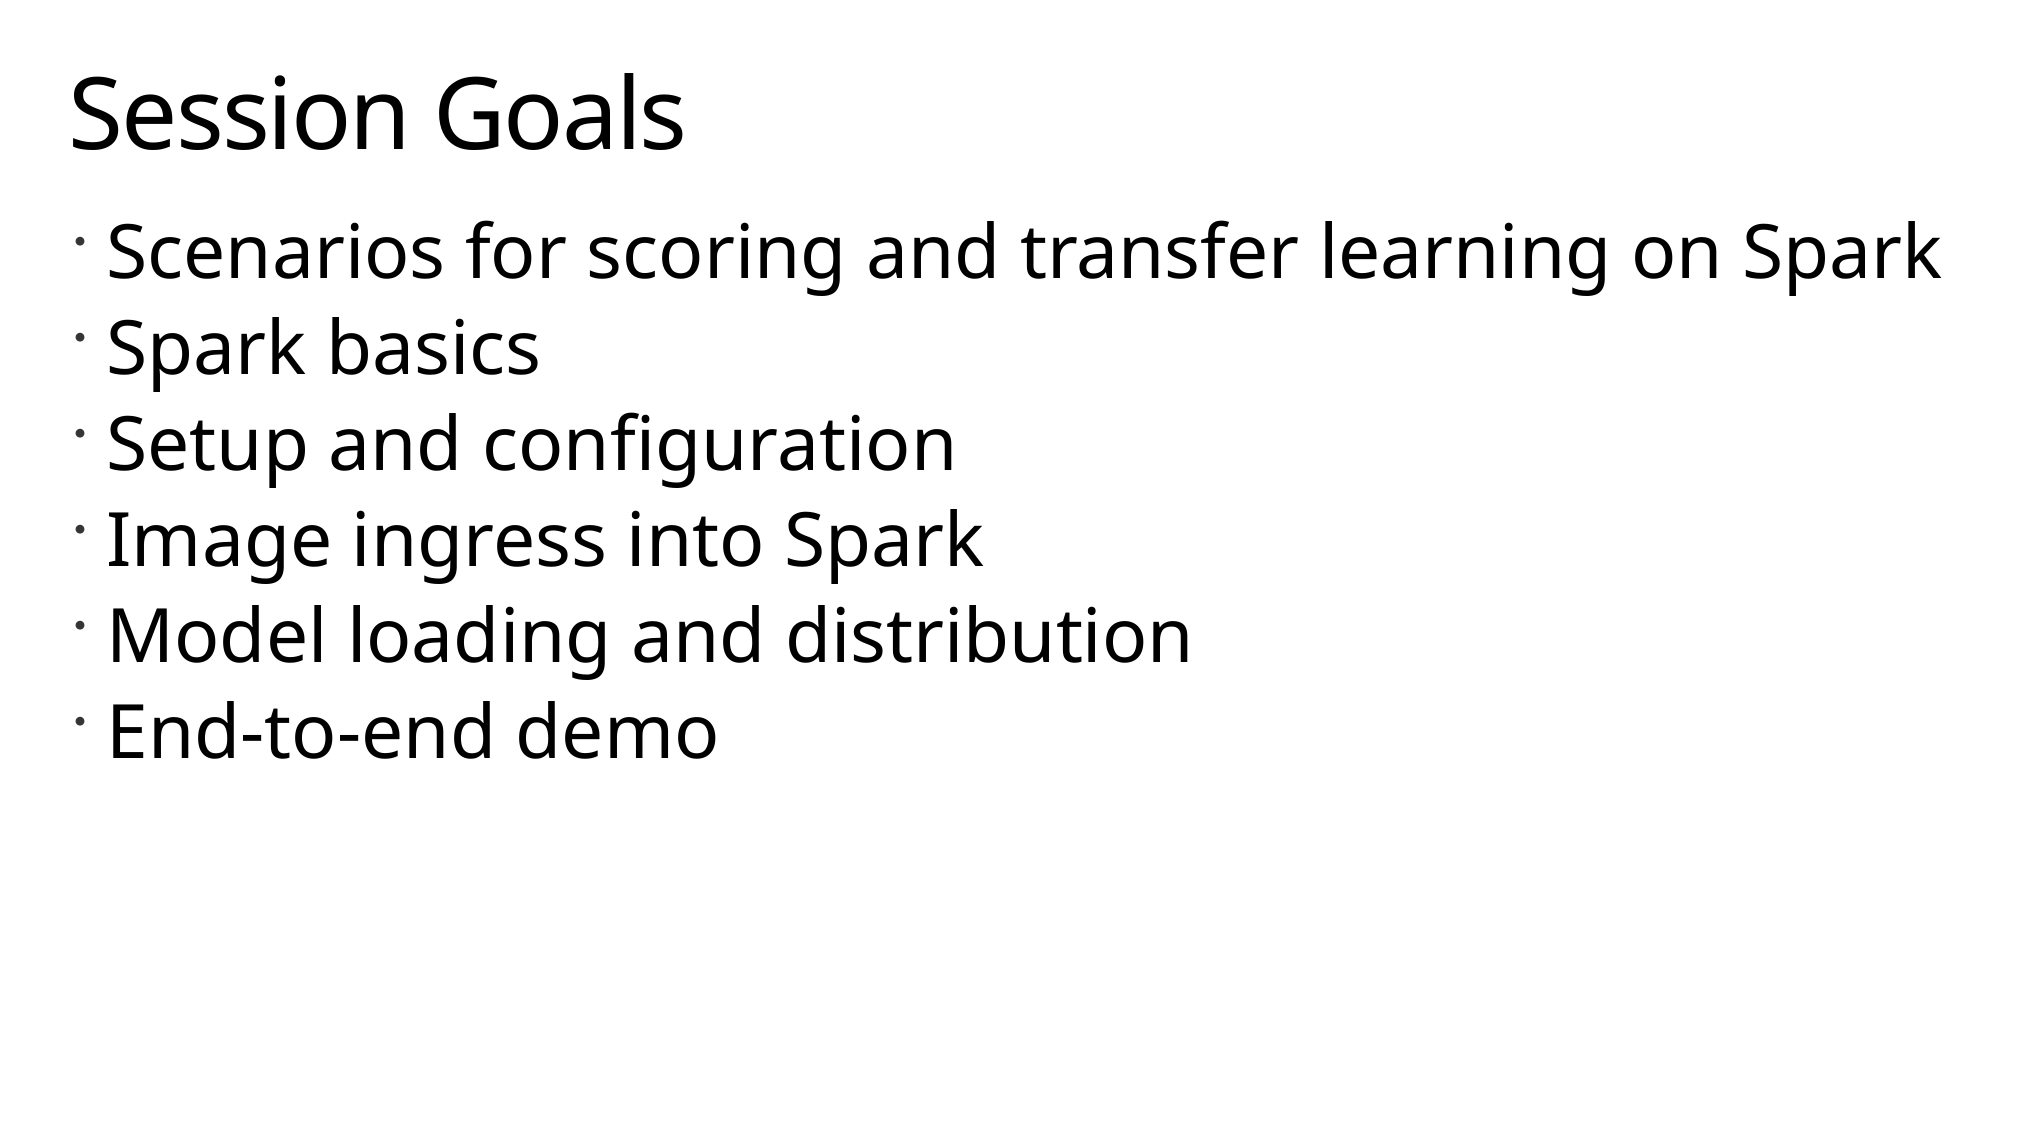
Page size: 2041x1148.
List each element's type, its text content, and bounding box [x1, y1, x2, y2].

list Scenarios for scoring and transfer learning on Spark Spark basics Setup and configuration Image ingress into Spark Model loading and distribution End-to-end demo [45, 198, 1996, 811]
title Session Goals [45, 48, 1996, 198]
